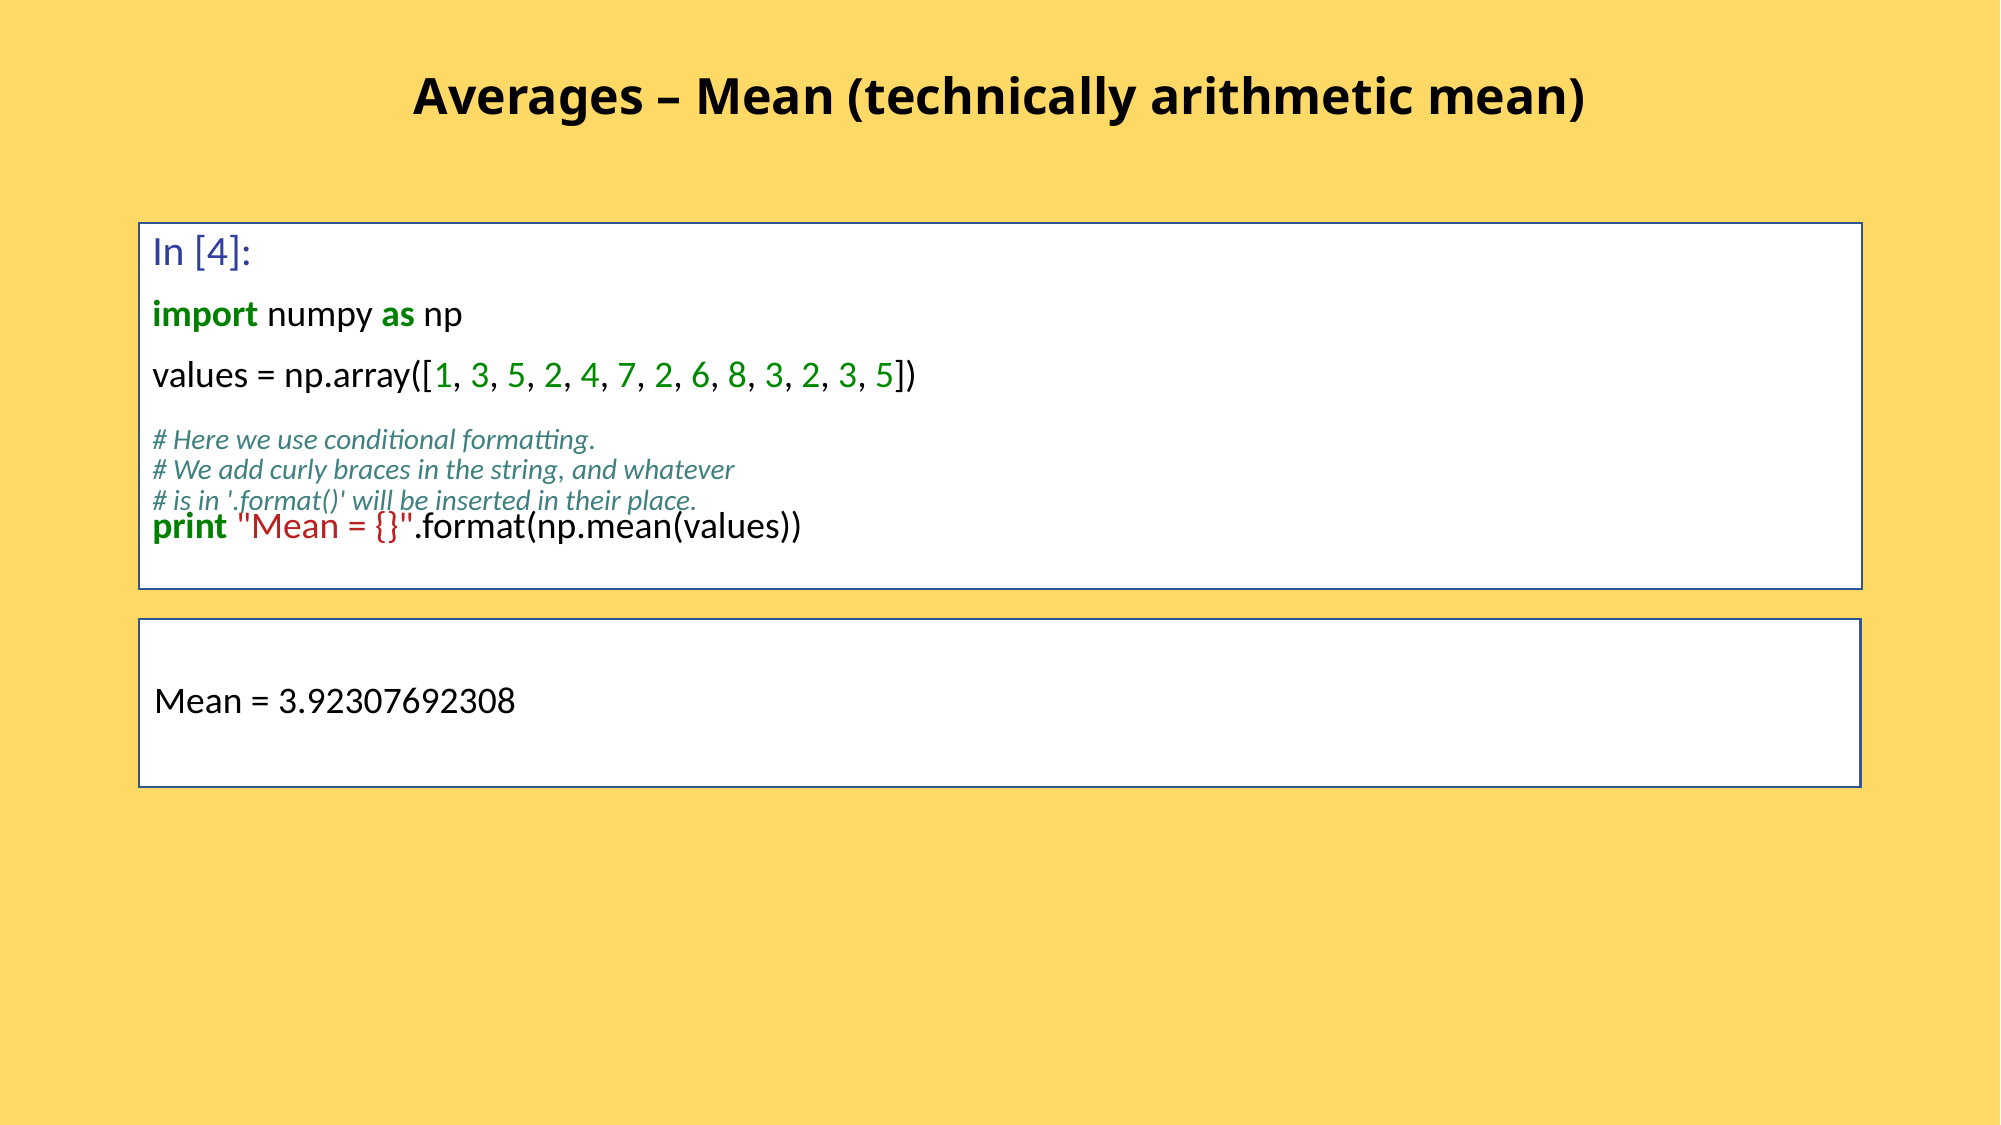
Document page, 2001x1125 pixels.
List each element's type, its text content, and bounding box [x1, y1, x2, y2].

title Averages – Mean (technically arithmetic mean) [137, 59, 1863, 136]
text_box [138, 222, 1863, 590]
text_box [138, 618, 1862, 788]
text_box Mean = 3.92307692308 [139, 683, 1028, 729]
text_box In [4]: import numpy as np ​ values = np.array([1, 3, 5, 2, 4, 7, 2, 6, 8, 3, 2, 3, 5]) ​ # Here we use conditional formatting. # We add curly braces in the string, and whatever # is in '.format()' will be inserted in their place. print "Mean = {}".format(np.mean(values)) [137, 236, 1827, 554]
